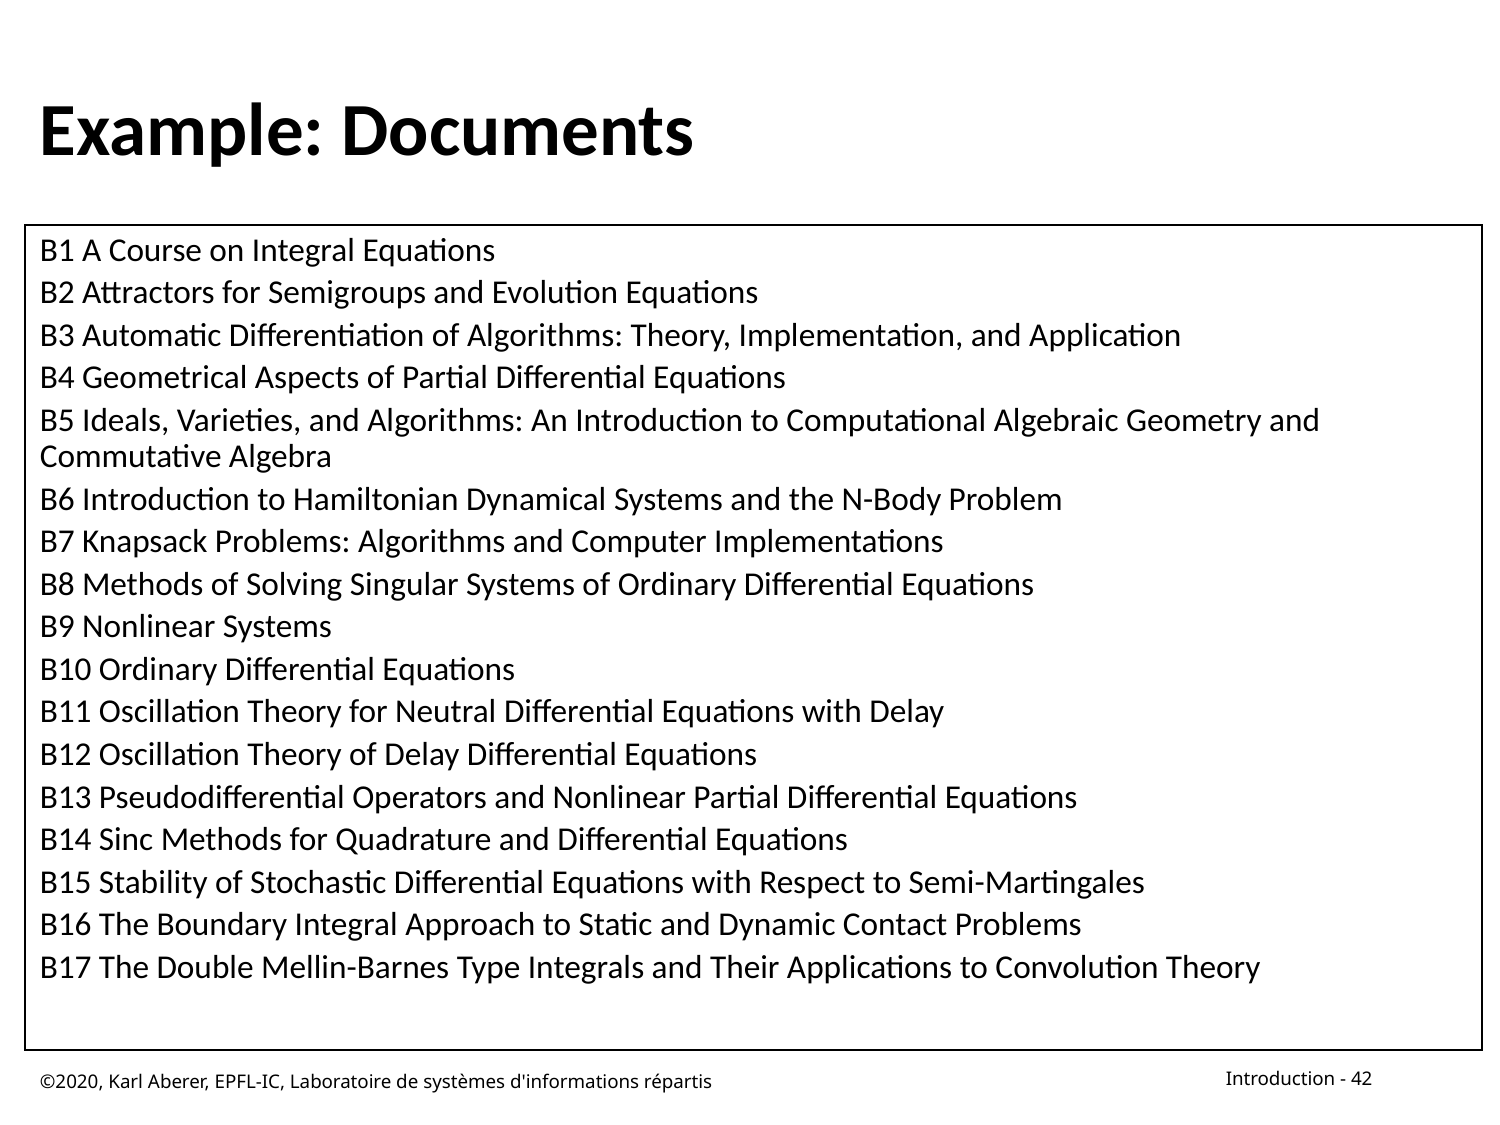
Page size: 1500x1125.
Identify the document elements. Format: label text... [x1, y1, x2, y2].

list B1 A Course on Integral Equations B2 Attractors for Semigroups and Evolution Equations B3 Automatic Differentiation of Algorithms: Theory, Implementation, and Application B4 Geometrical Aspects of Partial Differential Equations B5 Ideals, Varieties, and Algorithms: An Introduction to Computational Algebraic Geometry and Commutative Algebra B6 Introduction to Hamiltonian Dynamical Systems and the N-Body Problem B7 Knapsack Problems: Algorithms and Computer Implementations B8 Methods of Solving Singular Systems of Ordinary Differential Equations B9 Nonlinear Systems B10 Ordinary Differential Equations B11 Oscillation Theory for Neutral Differential Equations with Delay B12 Oscillation Theory of Delay Differential Equations B13 Pseudodifferential Operators and Nonlinear Partial Differential Equations B14 Sinc Methods for Quadrature and Differential Equations B15 Stability of Stochastic Differential Equations with Respect to Semi-Martingales B16 The Boundary Integral Approach to Static and Dynamic Contact Problems B17 The Double Mellin-Barnes Type Integrals and Their Applications to Convolution Theory [24, 224, 1483, 1051]
title Example: Documents [24, 49, 1388, 201]
footer ©2020, Karl Aberer, EPFL-IC, Laboratoire de systèmes d'informations répartis [24, 1062, 988, 1101]
